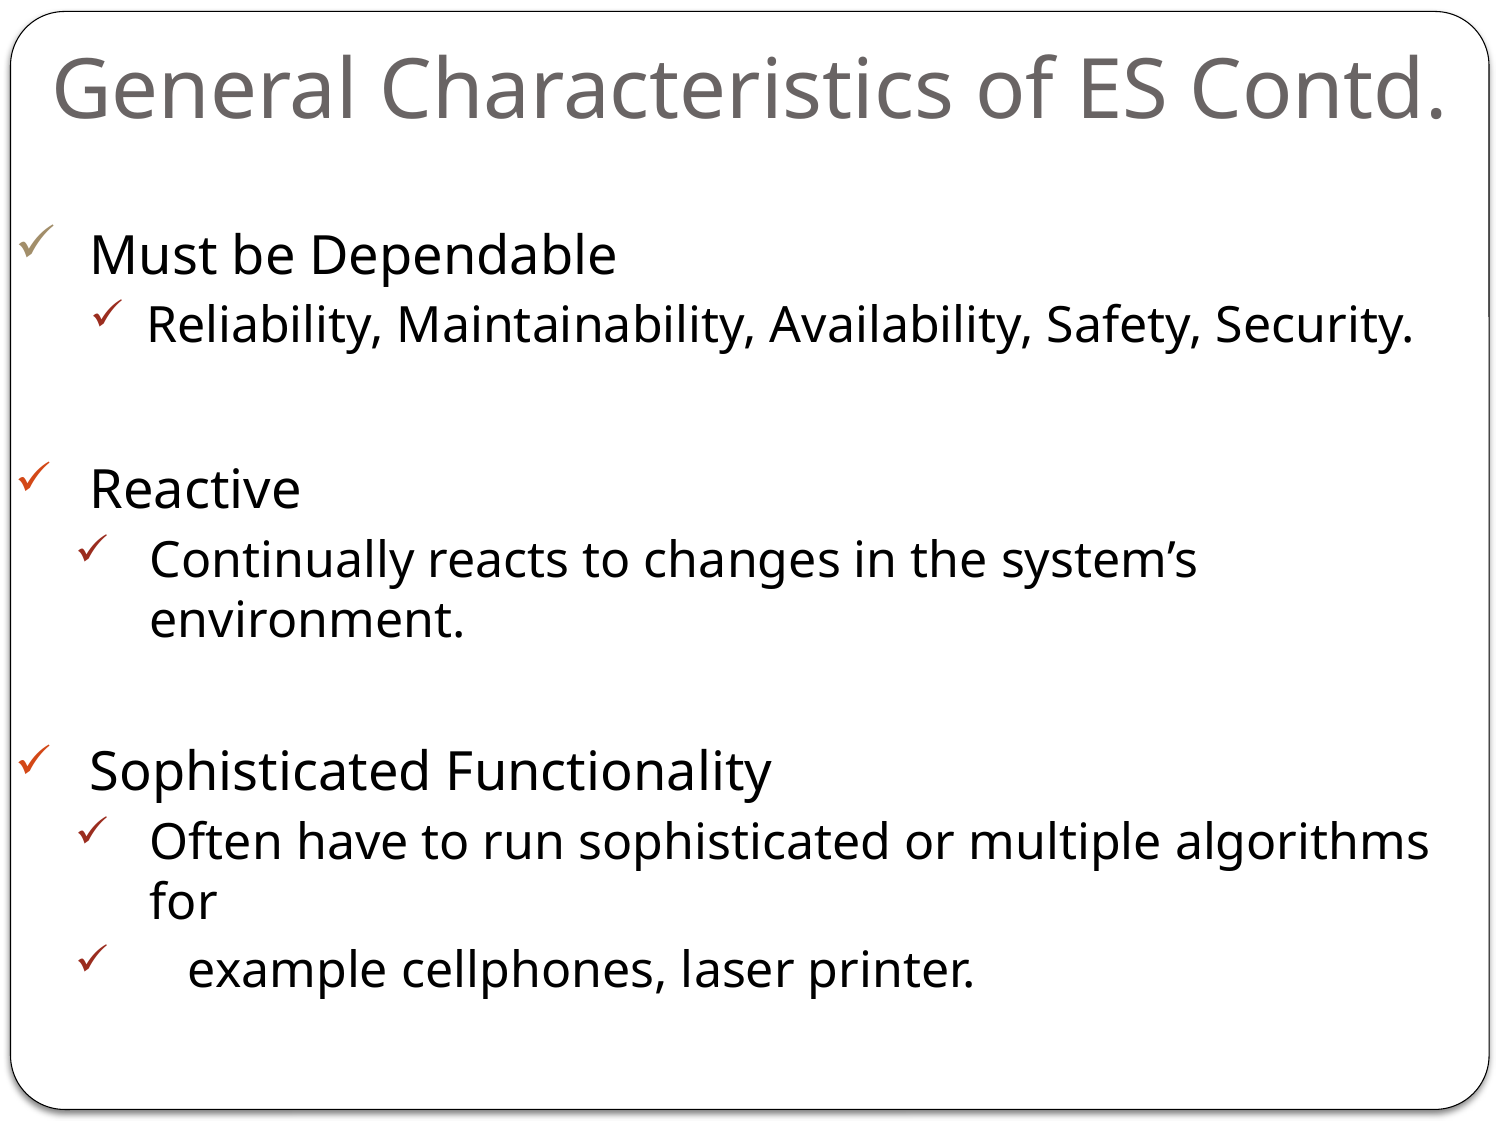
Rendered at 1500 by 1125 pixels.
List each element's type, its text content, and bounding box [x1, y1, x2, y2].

title General Characteristics of ES Contd. [0, 0, 1500, 150]
list Must be Dependable Reliability, Maintainability, Availability, Safety, Security. Reactive Continually reacts to changes in the system’s environment. Sophisticated Functionality Often have to run sophisticated or multiple algorithms for example cellphones, laser printer. [0, 212, 1500, 1125]
